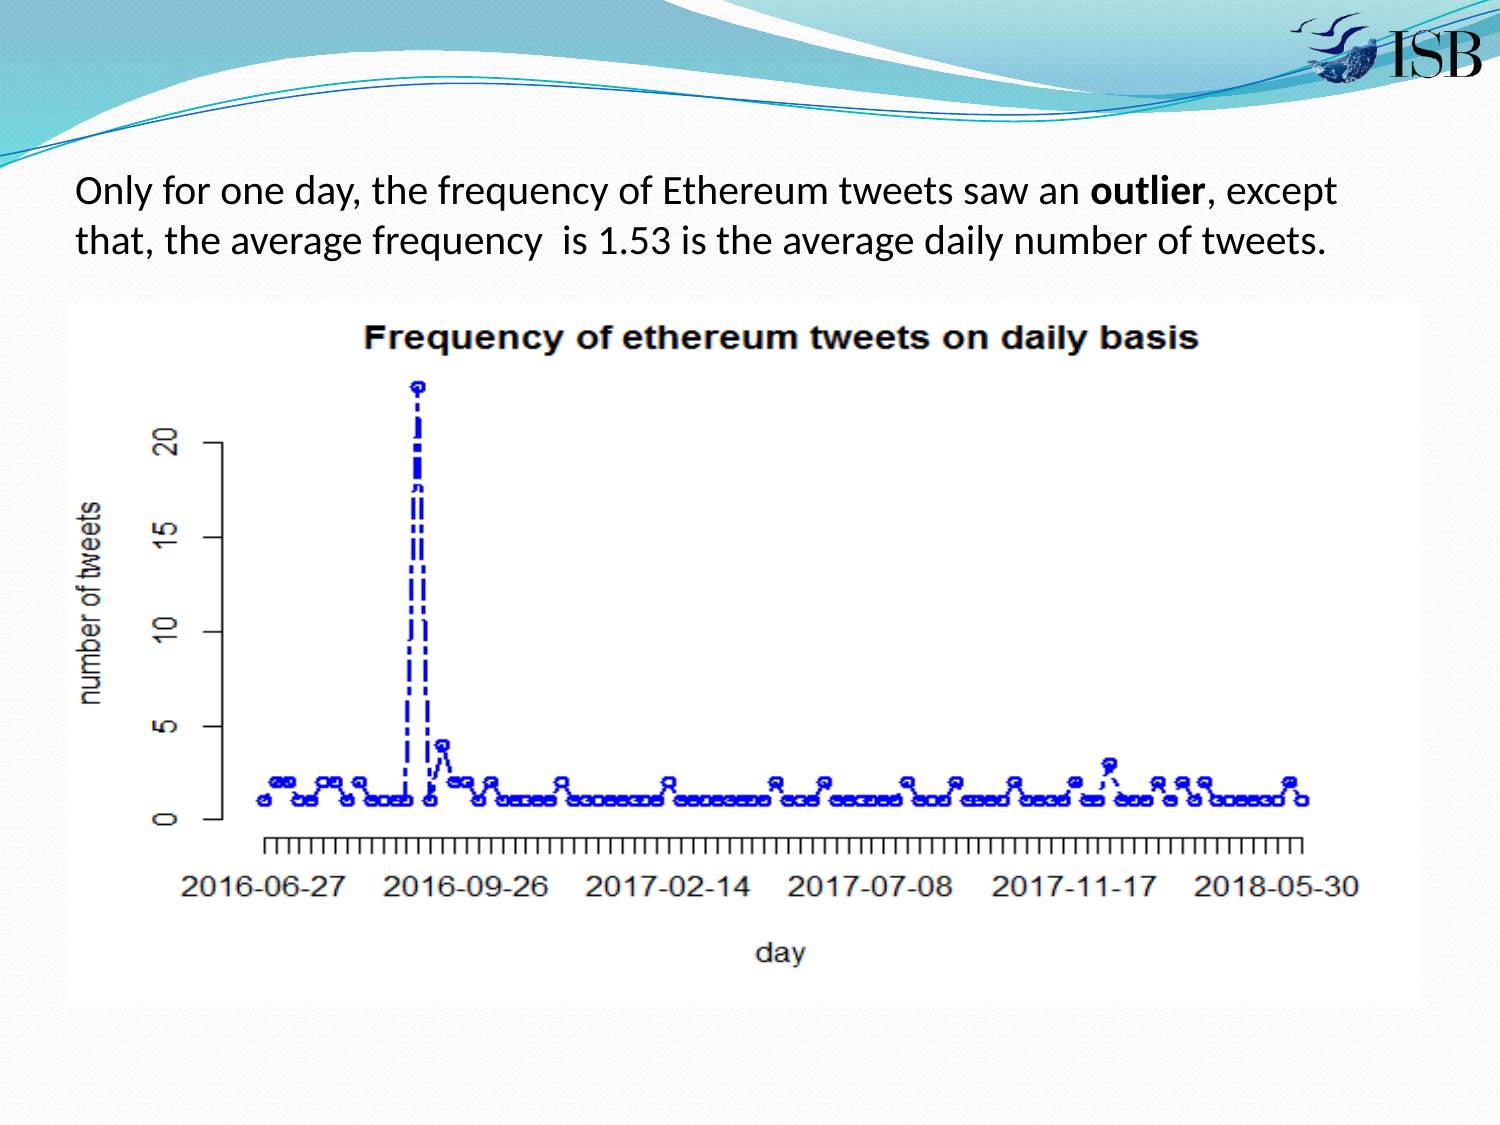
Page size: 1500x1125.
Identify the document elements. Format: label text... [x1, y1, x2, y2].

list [64, 302, 1424, 1003]
title Only for one day, the frequency of Ethereum tweets saw an outlier, except that, the average frequency is 1.53 is the average daily number of tweets. [75, 115, 1425, 303]
picture [1281, 0, 1500, 91]
